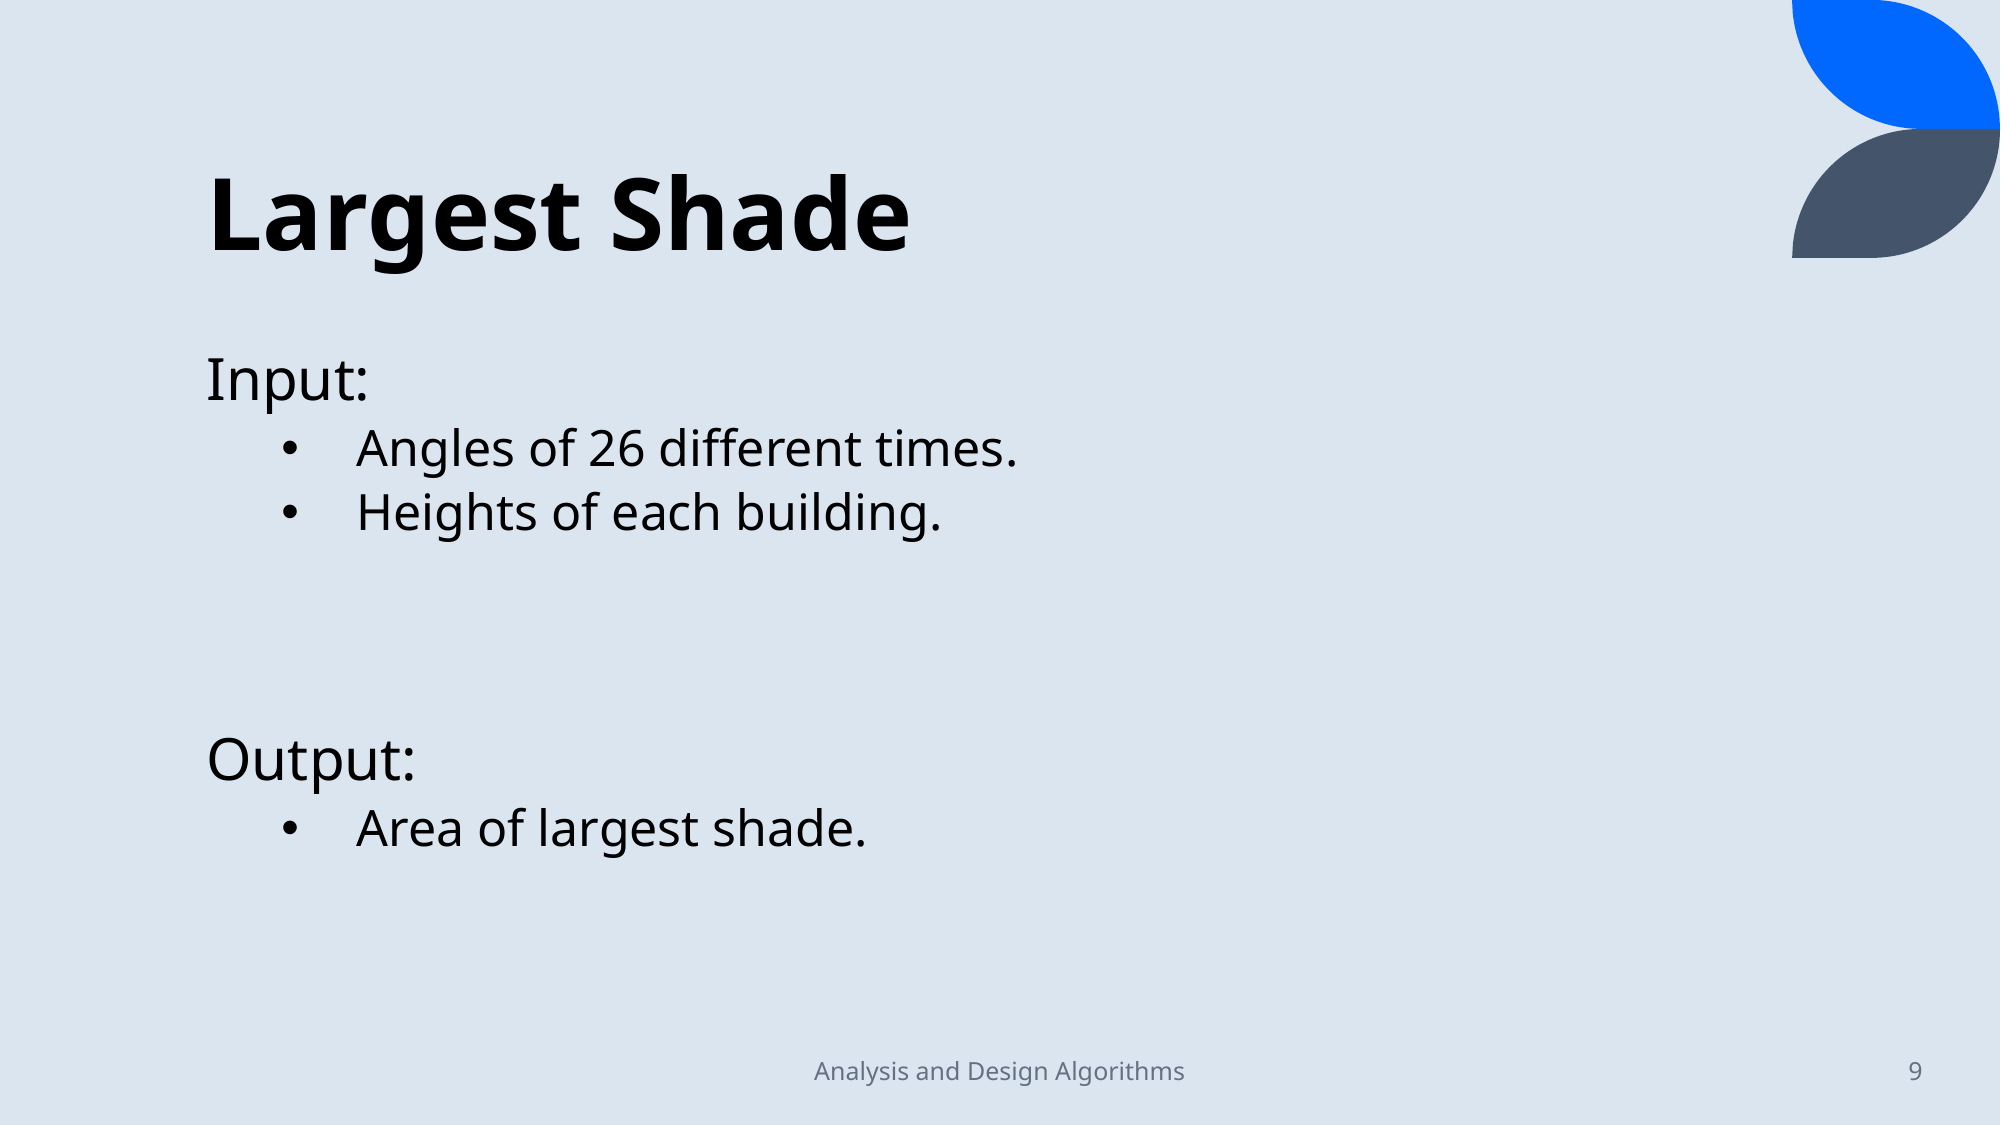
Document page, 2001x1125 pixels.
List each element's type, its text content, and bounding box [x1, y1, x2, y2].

title Largest Shade [191, 62, 1796, 280]
footer Analysis and Design Algorithms [662, 1042, 1338, 1103]
slide_number 9 [1665, 1042, 1938, 1103]
list Input: Angles of 26 different times. Heights of each building. Output: Area of largest shade. [191, 342, 1796, 895]
